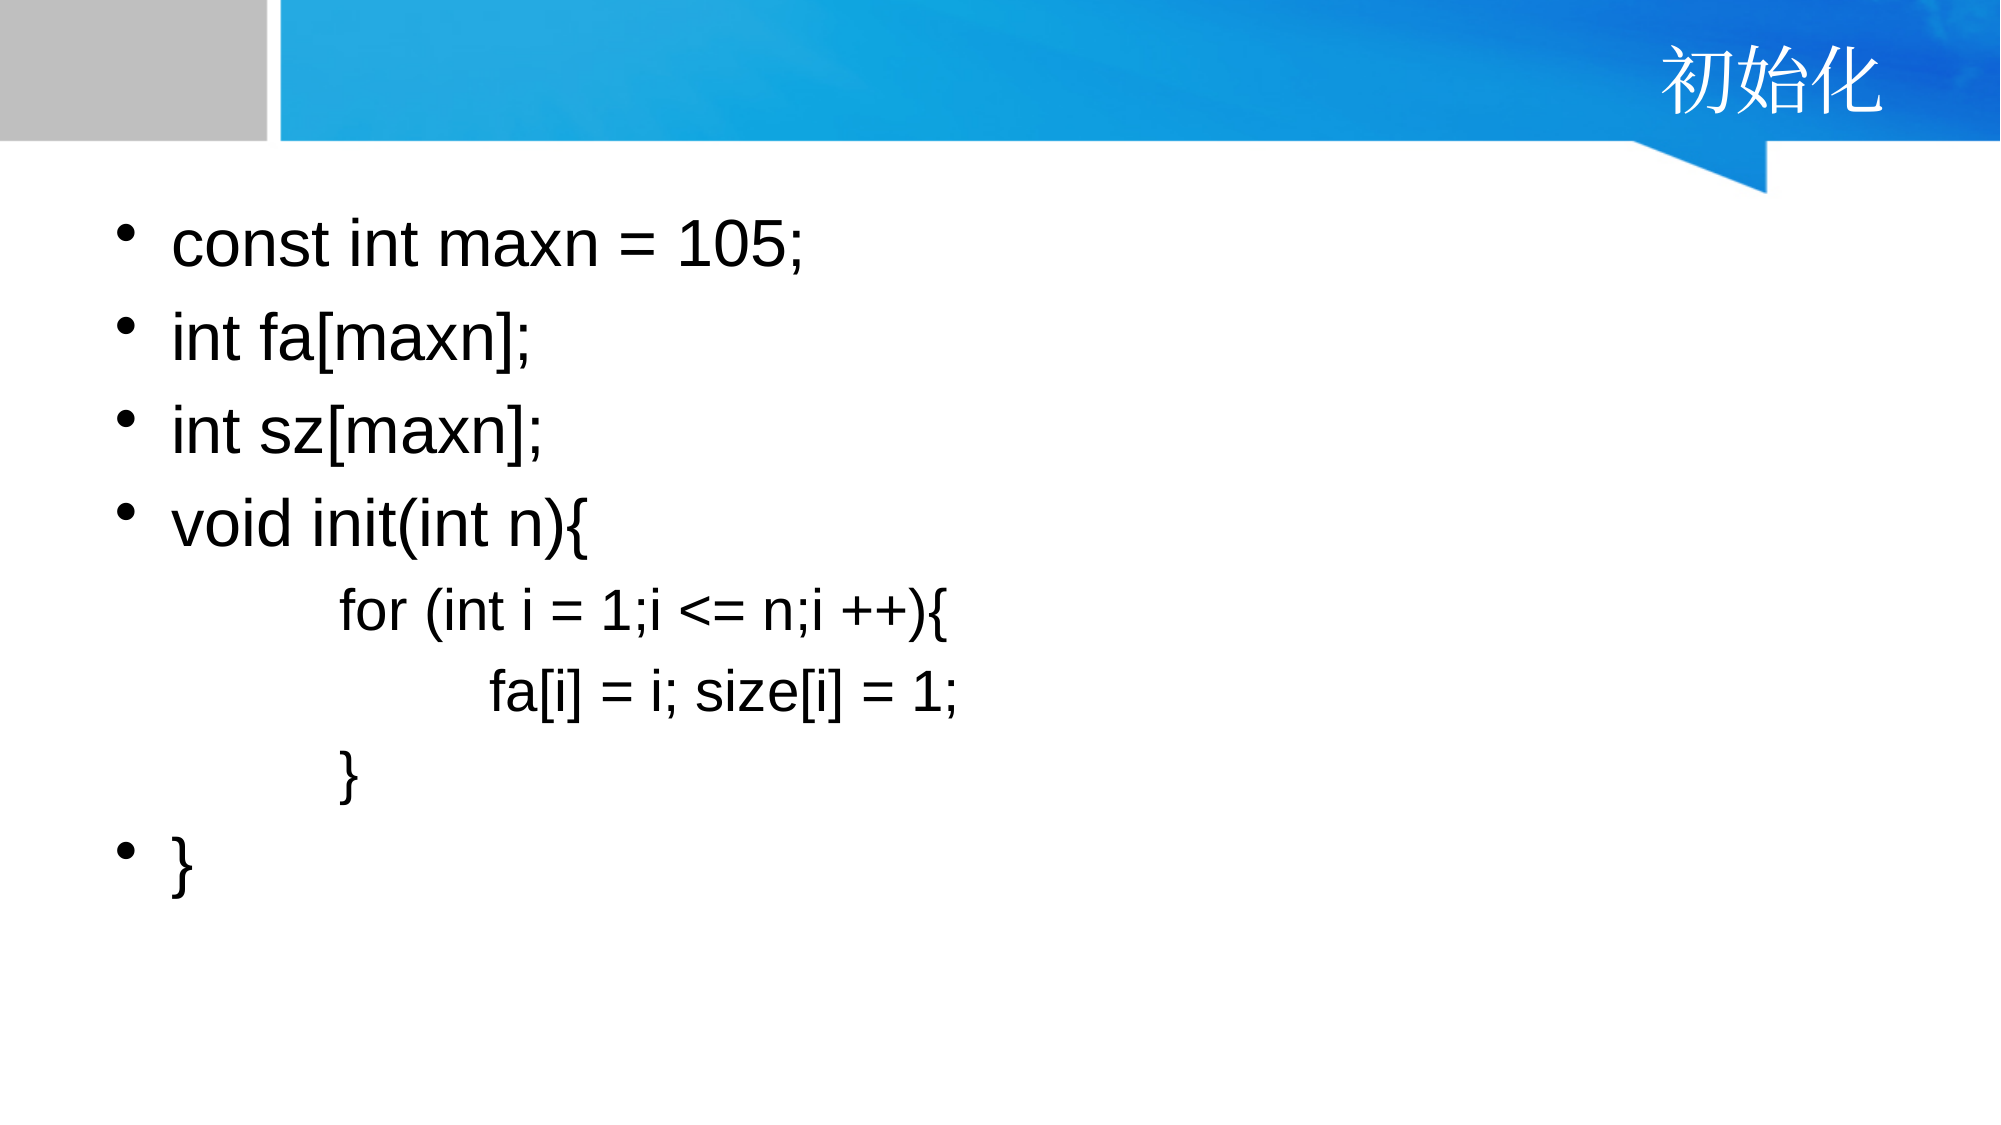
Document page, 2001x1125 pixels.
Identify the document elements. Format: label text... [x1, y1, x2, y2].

list const int maxn = 105; int fa[maxn]; int sz[maxn]; void init(int n){ for (int i = 1;i <= n;i ++){ fa[i] = i; size[i] = 1; } } [99, 192, 1901, 1006]
picture [0, 0, 2000, 1125]
title 初始化 [99, 30, 1901, 127]
